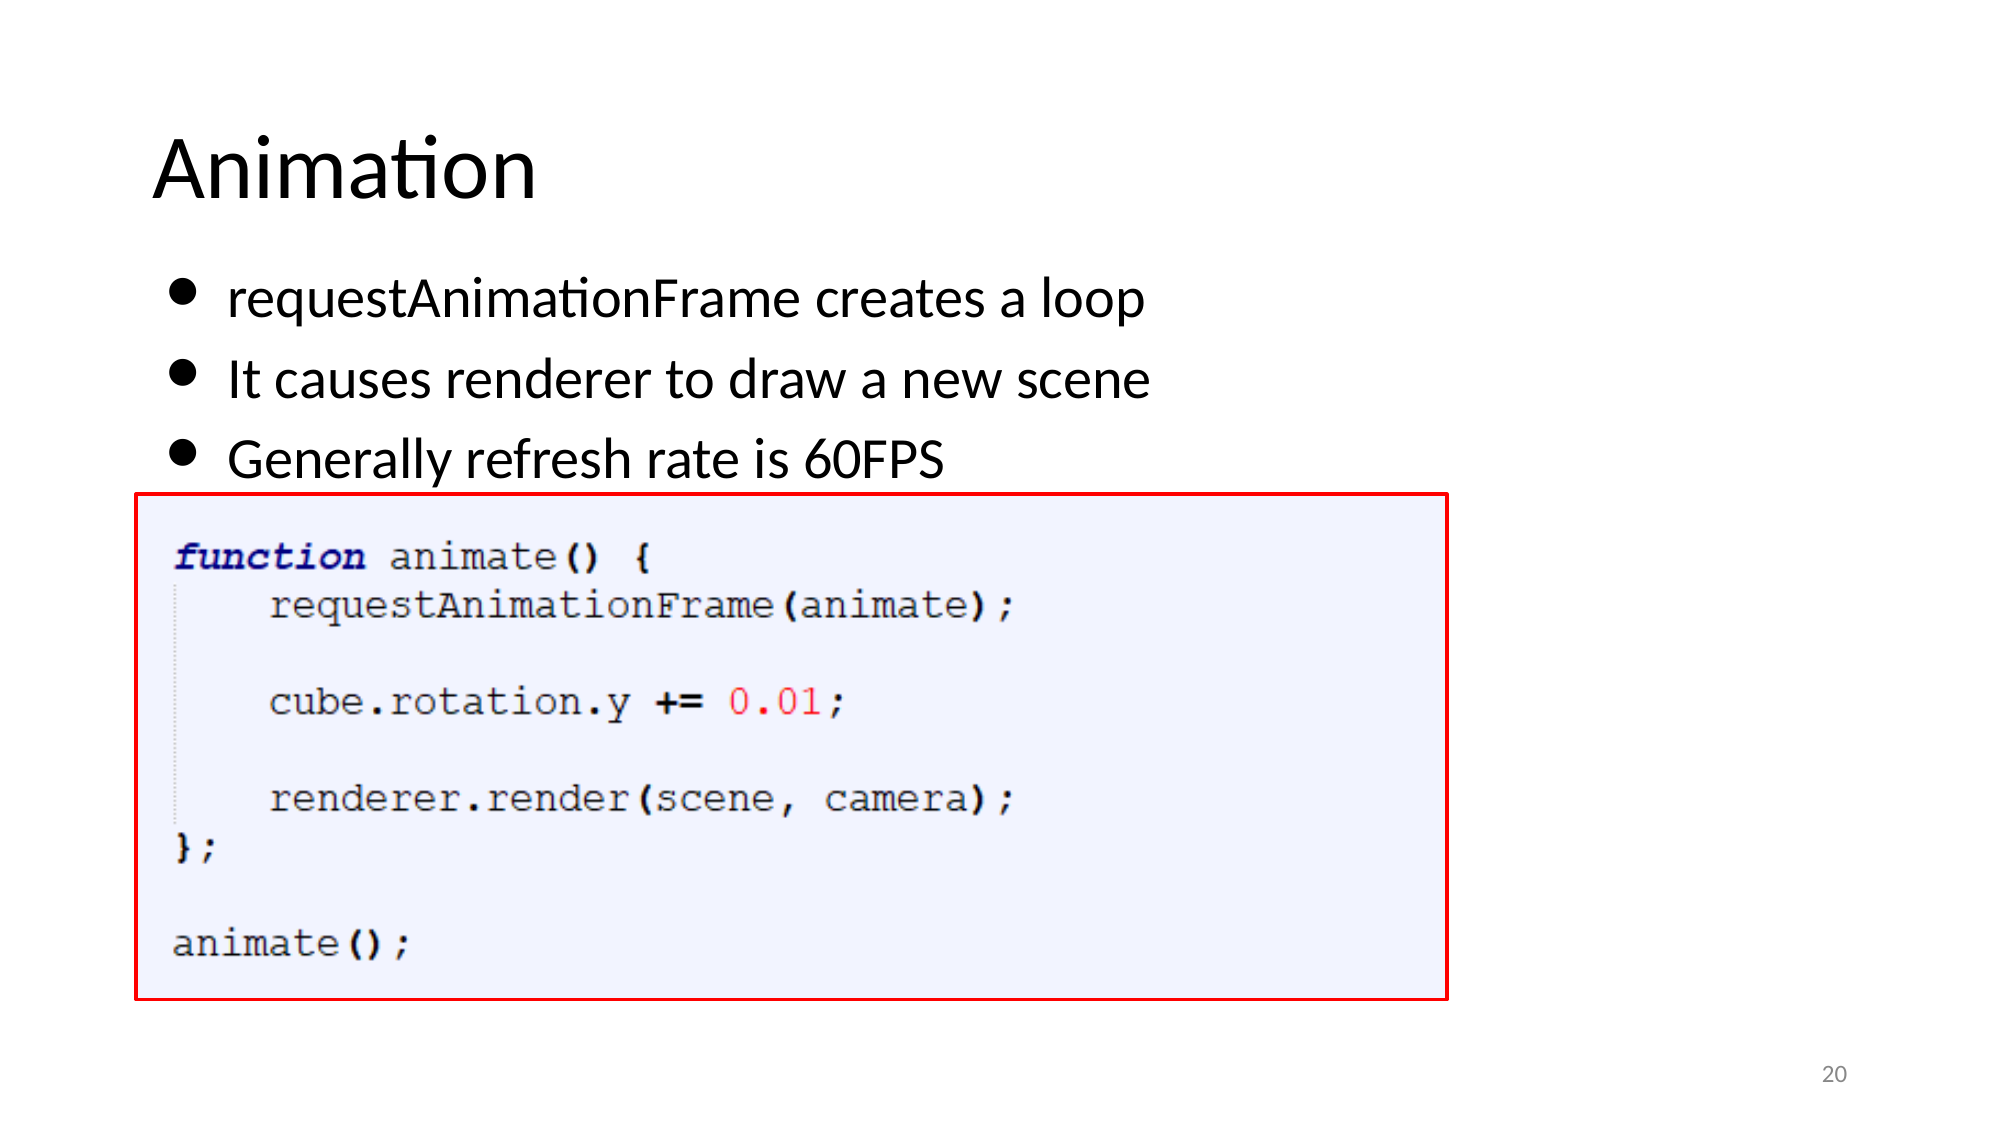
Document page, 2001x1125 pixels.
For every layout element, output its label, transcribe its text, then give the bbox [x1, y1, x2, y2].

slide_number ‹#› [1412, 1042, 1863, 1103]
text_box requestAnimationFrame creates a loop It causes renderer to draw a new scene Generally refresh rate is 60FPS [137, 234, 1871, 506]
picture [137, 495, 1446, 999]
title Animation [137, 59, 1919, 278]
